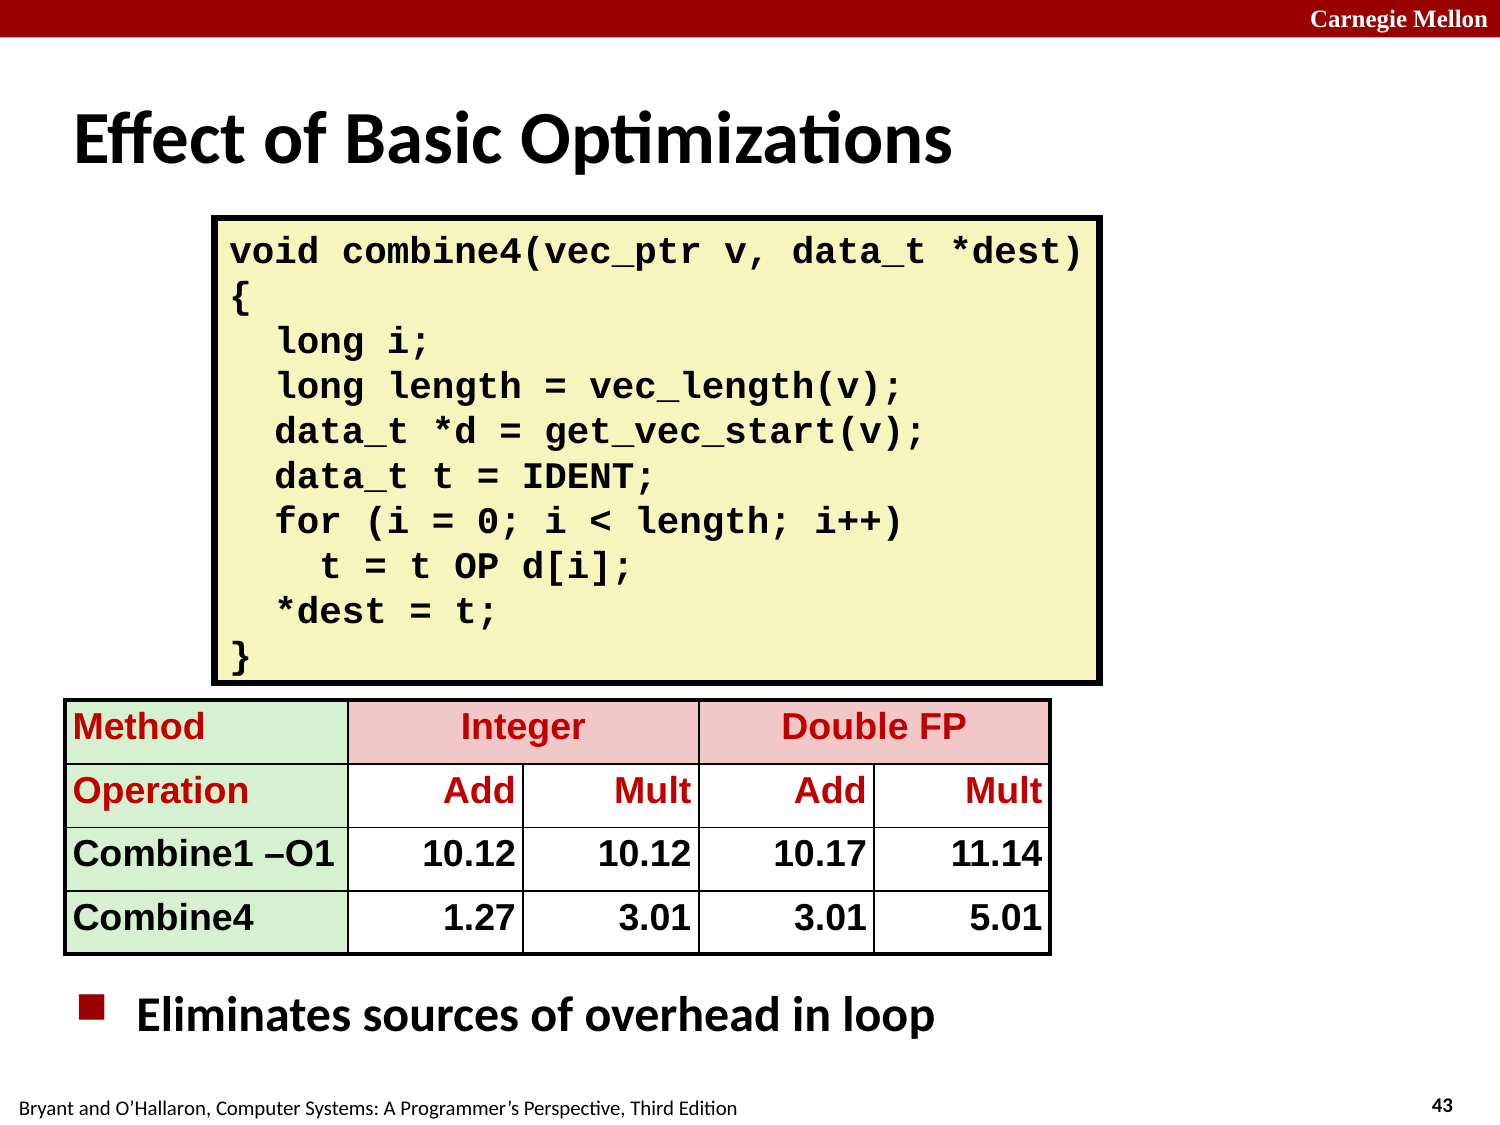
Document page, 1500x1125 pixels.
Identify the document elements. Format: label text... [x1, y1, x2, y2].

table_cell 10.12 [524, 828, 698, 890]
table_cell 3.01 [524, 892, 698, 952]
table_cell Mult [875, 765, 1048, 827]
table_cell Add [349, 765, 522, 827]
table_cell Operation [67, 765, 347, 827]
table_header Integer [349, 702, 698, 763]
table_cell 5.01 [875, 892, 1048, 952]
text_box void combine4(vec_ptr v, data_t *dest) { long i; long length = vec_length(v); data_t *d = get_vec_start(v); data_t t = IDENT; for (i = 0; i < length; i++) t = t OP d[i]; *dest = t; } [214, 218, 1100, 683]
list Eliminates sources of overhead in loop [64, 973, 1361, 1063]
table_cell 10.17 [700, 828, 873, 890]
table_cell Mult [524, 765, 698, 827]
table_cell Combine4 [67, 892, 347, 952]
title Effect of Basic Optimizations [58, 71, 1305, 197]
table_header Double FP [700, 702, 1048, 763]
table_cell 3.01 [700, 892, 873, 952]
table_cell Add [700, 765, 873, 827]
table_cell 11.14 [875, 828, 1048, 890]
table_header Method [67, 702, 347, 763]
table_cell 1.27 [349, 892, 522, 952]
table_cell 10.12 [349, 828, 522, 890]
table_cell Combine1 –O1 [67, 828, 347, 890]
